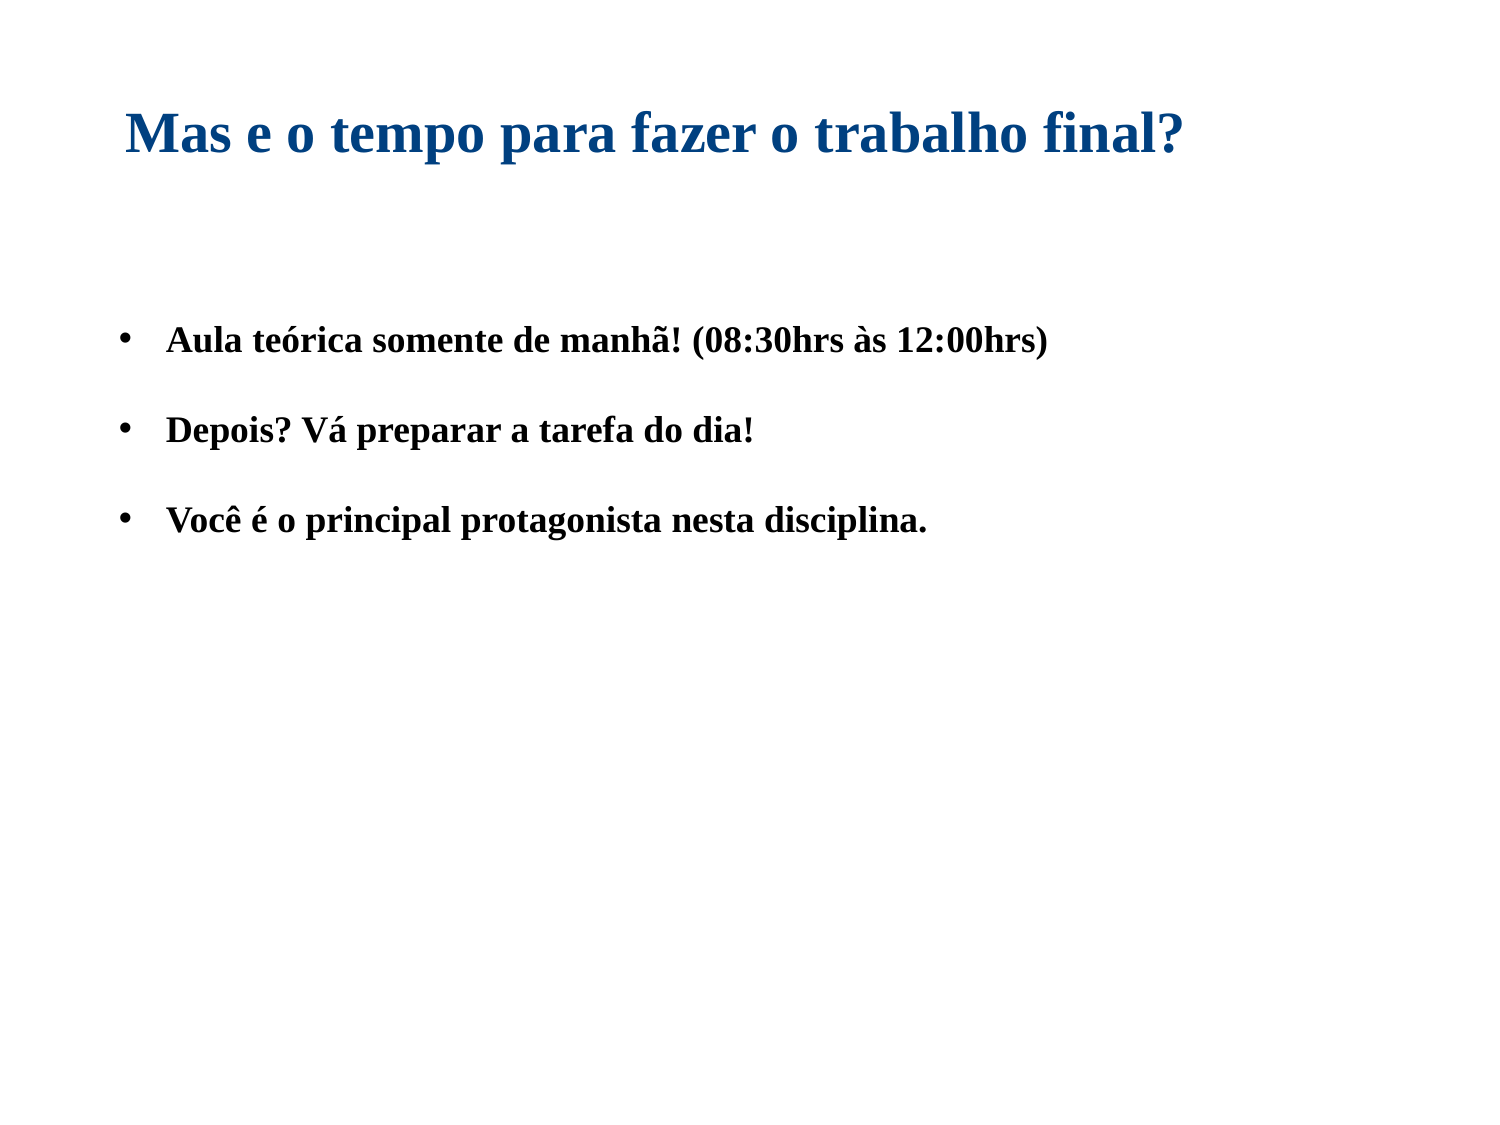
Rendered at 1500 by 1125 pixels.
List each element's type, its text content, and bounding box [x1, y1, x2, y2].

text_box Aula teórica somente de manhã! (08:30hrs às 12:00hrs) Depois? Vá preparar a tarefa do dia! Você é o principal protagonista nesta disciplina. [104, 262, 1471, 548]
text_box Mas e o tempo para fazer o trabalho final? [110, 86, 1202, 172]
